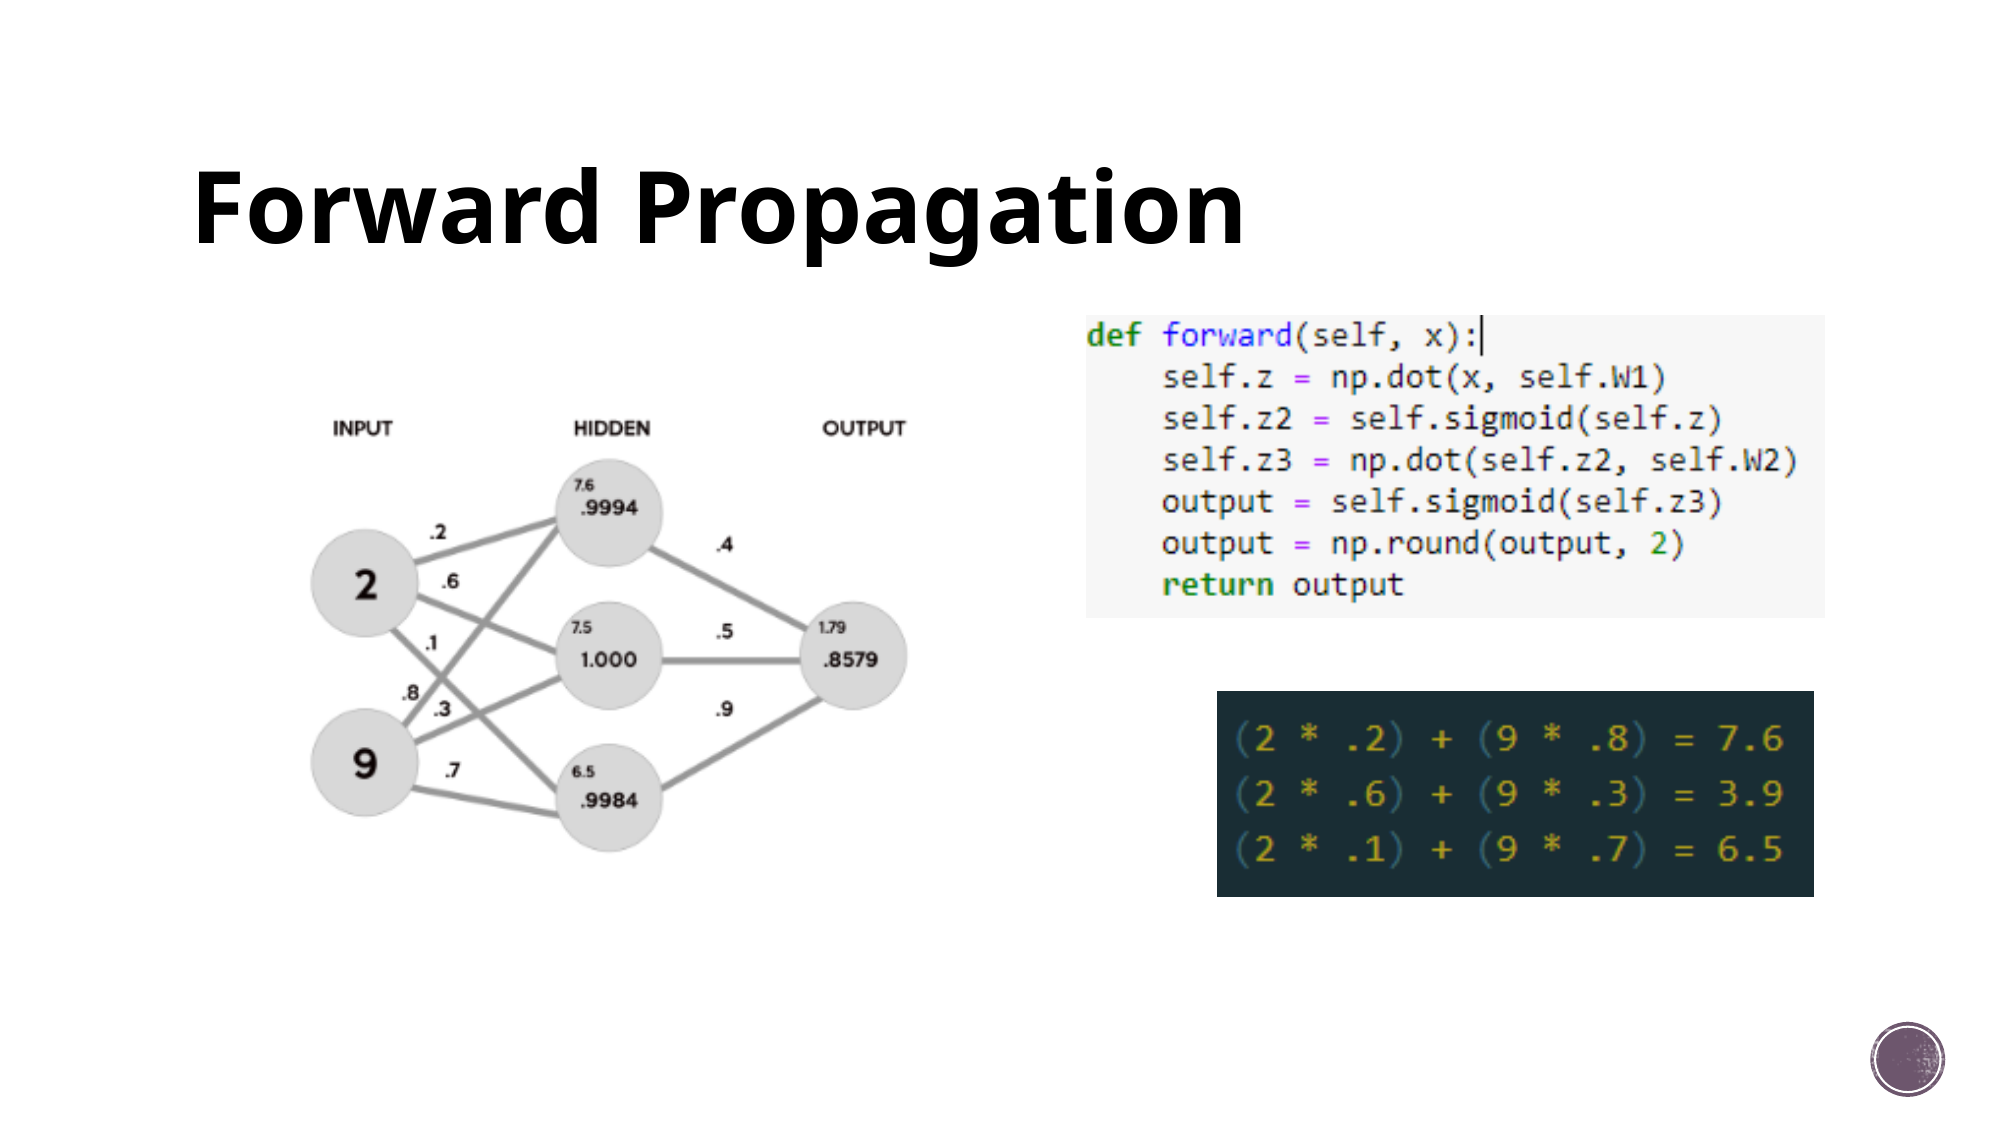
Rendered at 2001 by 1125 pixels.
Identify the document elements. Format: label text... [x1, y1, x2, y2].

title Forward Propagation [175, 79, 1826, 344]
picture [1217, 691, 1814, 897]
picture [1086, 315, 1825, 618]
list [300, 390, 999, 994]
